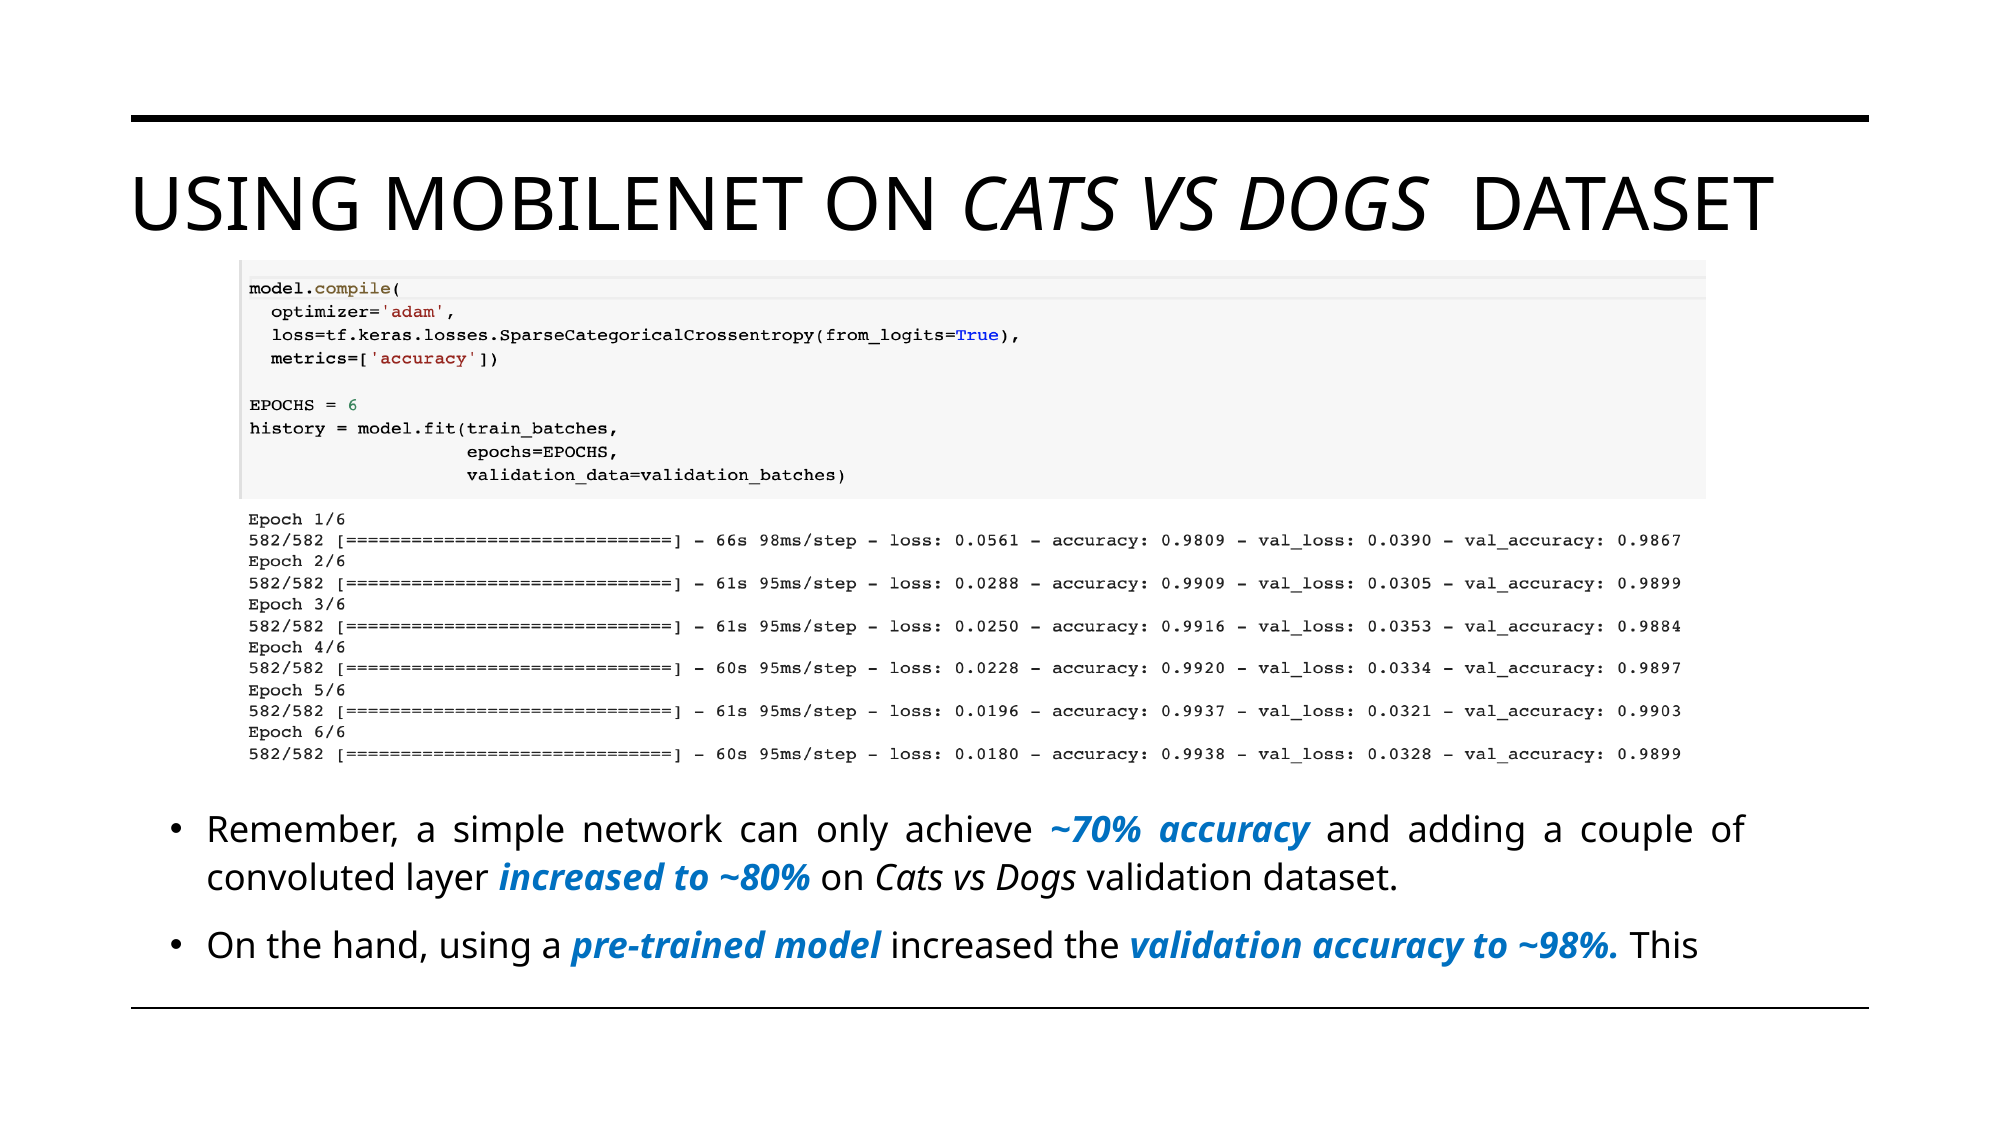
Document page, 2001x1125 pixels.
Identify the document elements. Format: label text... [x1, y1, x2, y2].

title Using Mobilenet on cats vs dogs dataset [114, 149, 1802, 273]
picture [239, 260, 1706, 770]
list Remember, a simple network can only achieve ~70% accuracy and adding a couple of convoluted layer increased to ~80% on Cats vs Dogs validation dataset. On the hand, using a pre-trained model increased the validation accuracy to ~98%. This [154, 794, 1760, 976]
